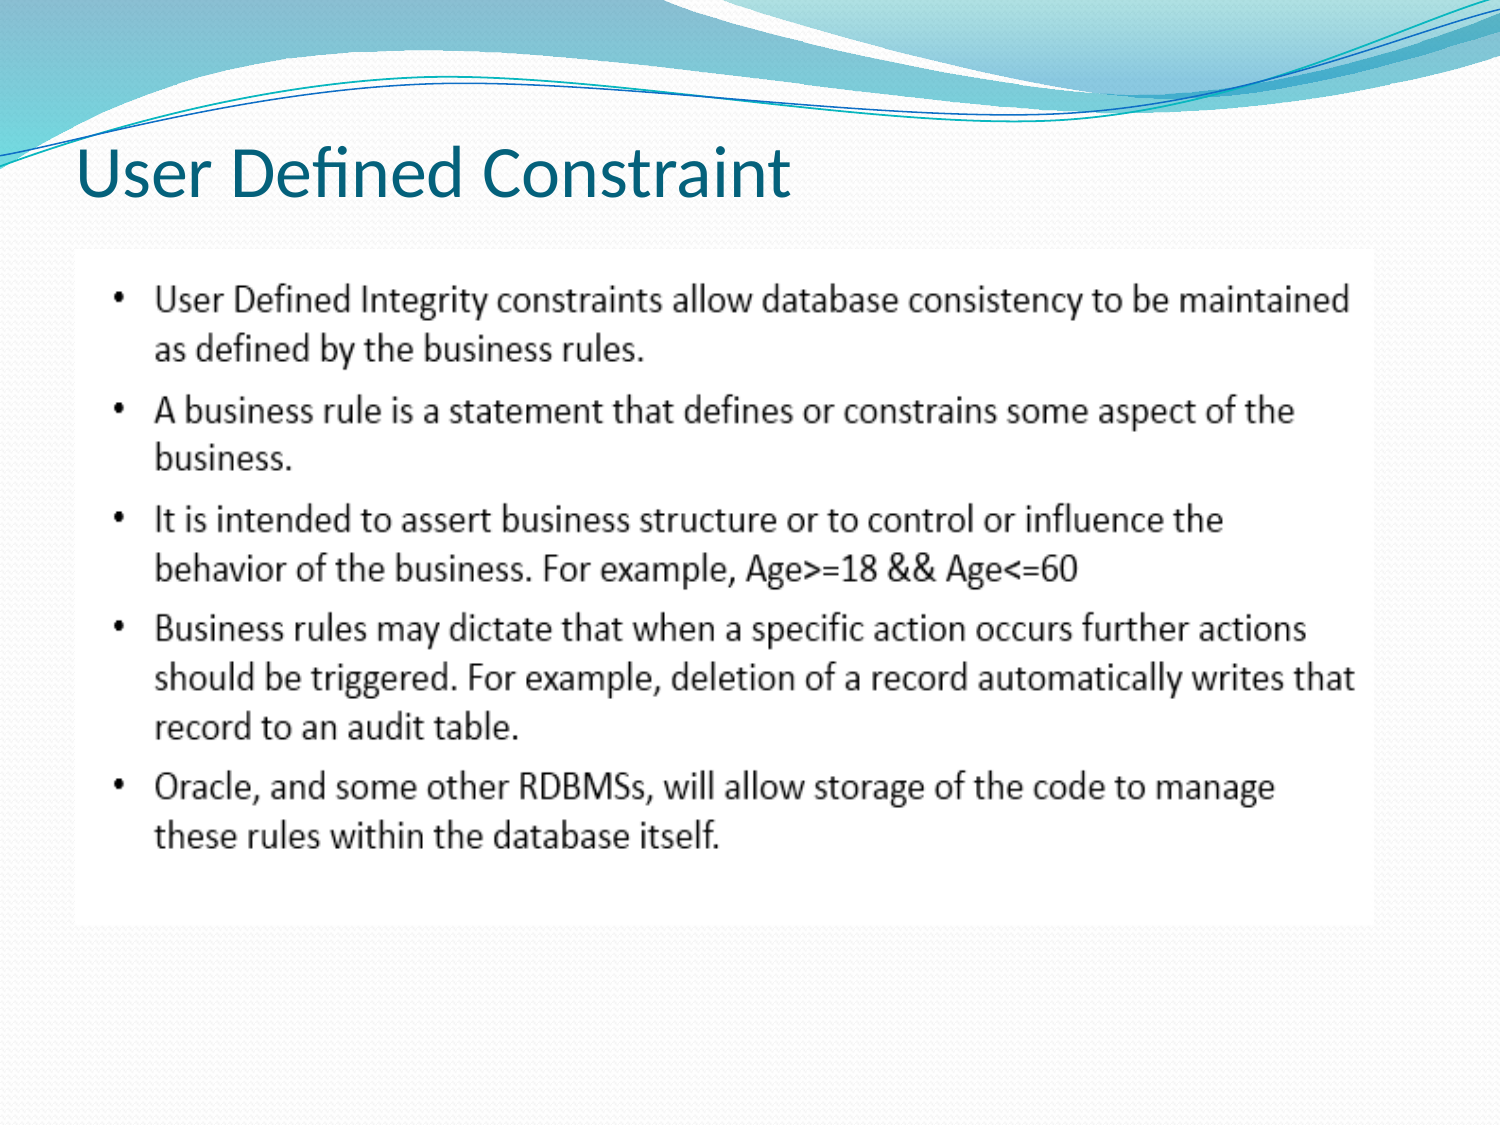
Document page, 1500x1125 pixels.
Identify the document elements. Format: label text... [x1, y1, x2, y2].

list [74, 249, 1375, 926]
title User Defined Constraint [75, 115, 1425, 213]
